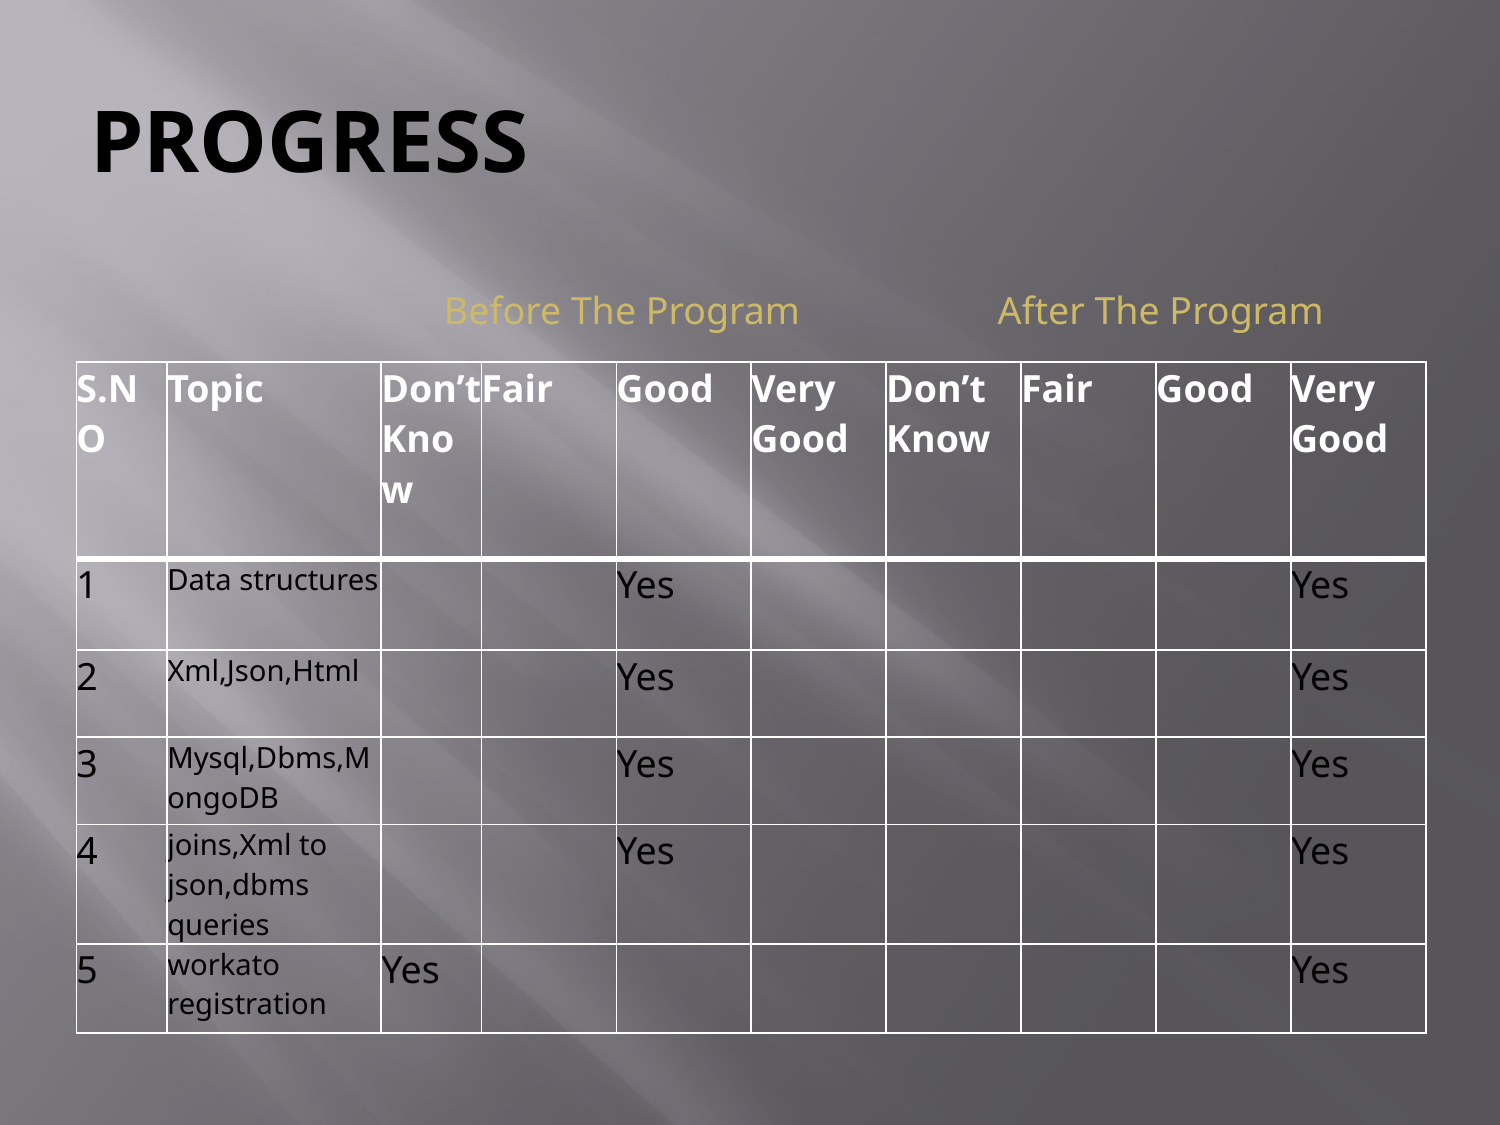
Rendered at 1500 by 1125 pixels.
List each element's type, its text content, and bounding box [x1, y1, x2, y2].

table_header Very Good [1292, 363, 1425, 556]
table_cell [887, 738, 1020, 824]
table_cell 3 [77, 738, 166, 824]
table_cell [1022, 562, 1155, 649]
table_cell joins,Xml to json,dbms queries [168, 825, 380, 943]
table_cell [752, 651, 885, 736]
table_cell [482, 945, 616, 1032]
table_cell [752, 738, 885, 824]
table_cell Yes [1292, 562, 1425, 649]
table_cell Yes [617, 651, 750, 736]
table_cell [382, 562, 481, 649]
table_cell Yes [1292, 945, 1425, 1032]
table_cell Yes [1292, 825, 1425, 943]
table_cell [1157, 825, 1290, 943]
text_box After The Program [886, 279, 1435, 340]
table_cell [482, 651, 616, 736]
table_cell Yes [617, 825, 750, 943]
table_header S.NO [77, 363, 166, 556]
text_box Before The Program [380, 279, 880, 340]
table_cell [1157, 738, 1290, 824]
table_cell [1022, 738, 1155, 824]
table_cell [887, 562, 1020, 649]
table_header Fair [1022, 363, 1155, 556]
table_cell [382, 738, 481, 824]
table_cell [617, 945, 750, 1032]
table_cell workato registration [168, 945, 380, 1032]
table_header Topic [168, 363, 380, 556]
table_header Good [617, 363, 750, 556]
table_cell [752, 945, 885, 1032]
table_cell Yes [617, 738, 750, 824]
title PROGRESS [74, 44, 1426, 234]
table_cell 5 [77, 945, 166, 1032]
table_cell [482, 562, 616, 649]
table_cell 4 [77, 825, 166, 943]
table_cell Data structures [168, 562, 380, 649]
table_cell [887, 651, 1020, 736]
table_cell [752, 562, 885, 649]
table_header Good [1157, 363, 1290, 556]
table_cell [1022, 825, 1155, 943]
table_cell 1 [77, 562, 166, 649]
table_cell [1022, 945, 1155, 1032]
table_cell [1157, 562, 1290, 649]
table_cell [752, 825, 885, 943]
table_cell [887, 945, 1020, 1032]
table_cell Yes [382, 945, 481, 1032]
table_cell [382, 825, 481, 943]
table_cell Xml,Json,Html [168, 651, 380, 736]
table_cell 2 [77, 651, 166, 736]
table_cell Mysql,Dbms,MongoDB [168, 738, 380, 824]
table_cell [382, 651, 481, 736]
table_header Very Good [752, 363, 885, 556]
table_cell [887, 825, 1020, 943]
table_cell Yes [1292, 738, 1425, 824]
table_header Don’t Know [382, 363, 481, 556]
table_cell [1157, 651, 1290, 736]
table_header Fair [482, 363, 616, 556]
table_cell Yes [1292, 651, 1425, 736]
table_cell [1022, 651, 1155, 736]
table_header Don’t Know [887, 363, 1020, 556]
table_cell Yes [617, 562, 750, 649]
table_cell [1157, 945, 1290, 1032]
table_cell [482, 825, 616, 943]
table_cell [482, 738, 616, 824]
